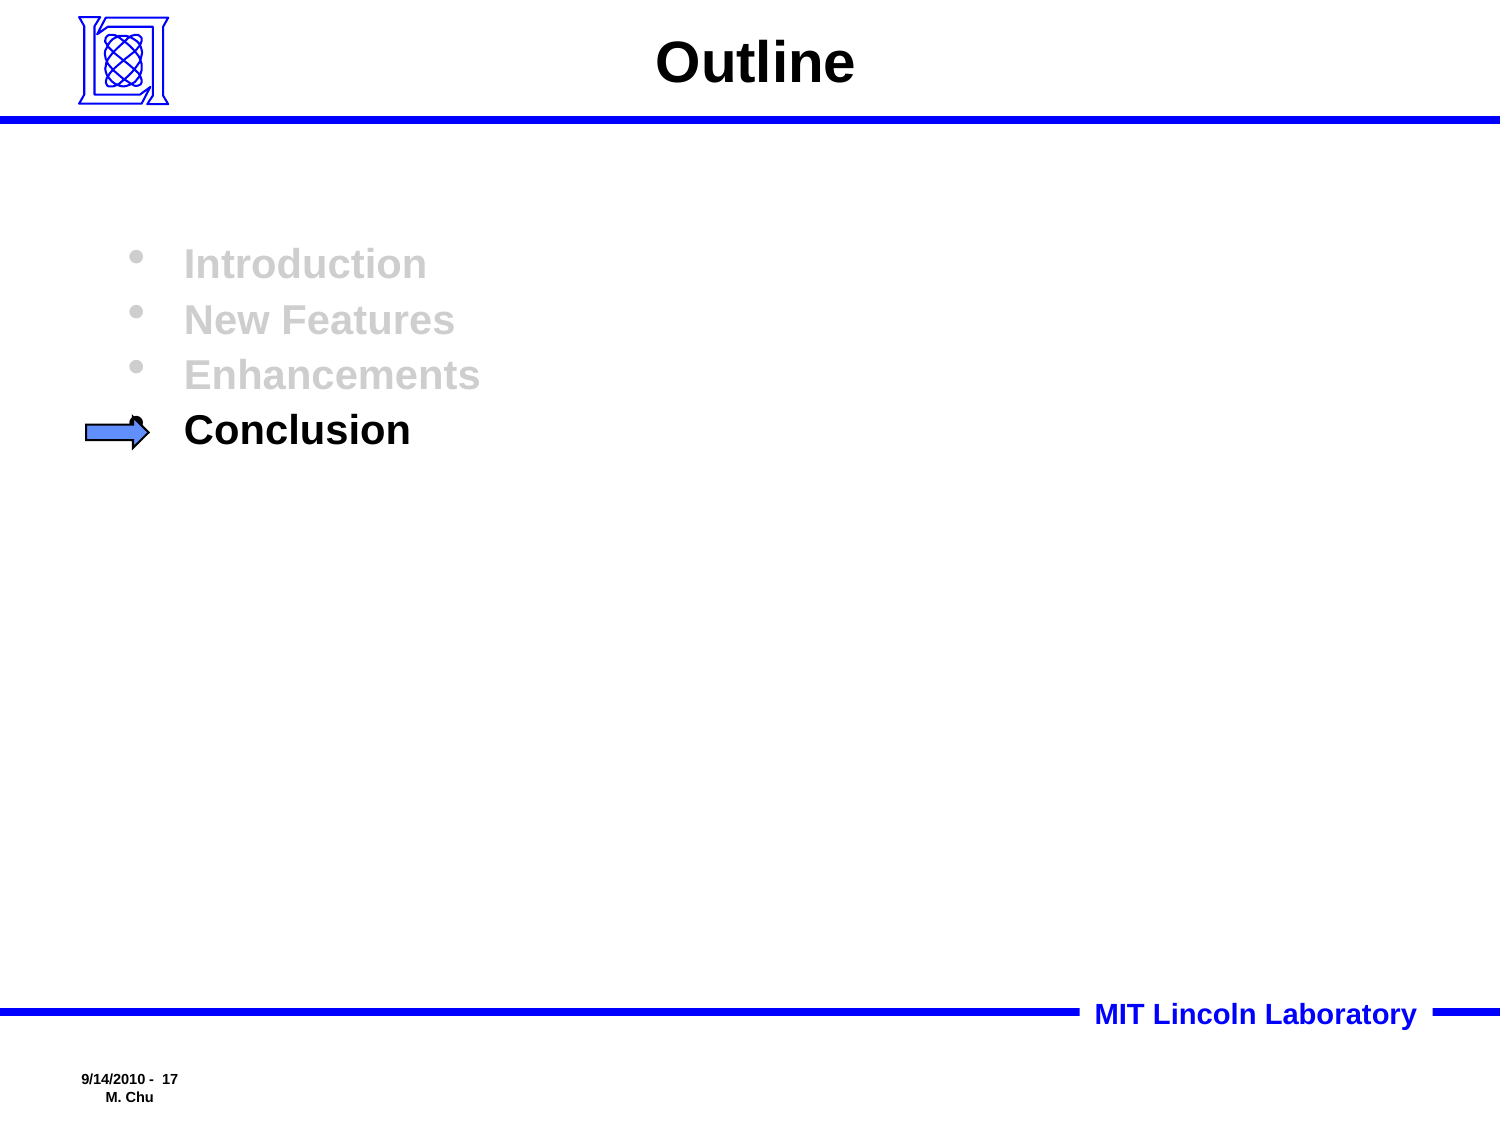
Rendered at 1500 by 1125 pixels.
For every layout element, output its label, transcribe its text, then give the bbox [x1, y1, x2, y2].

text_box [86, 416, 149, 448]
title Outline [174, 0, 1338, 126]
list Introduction New Features Enhancements Conclusion [112, 234, 1388, 911]
